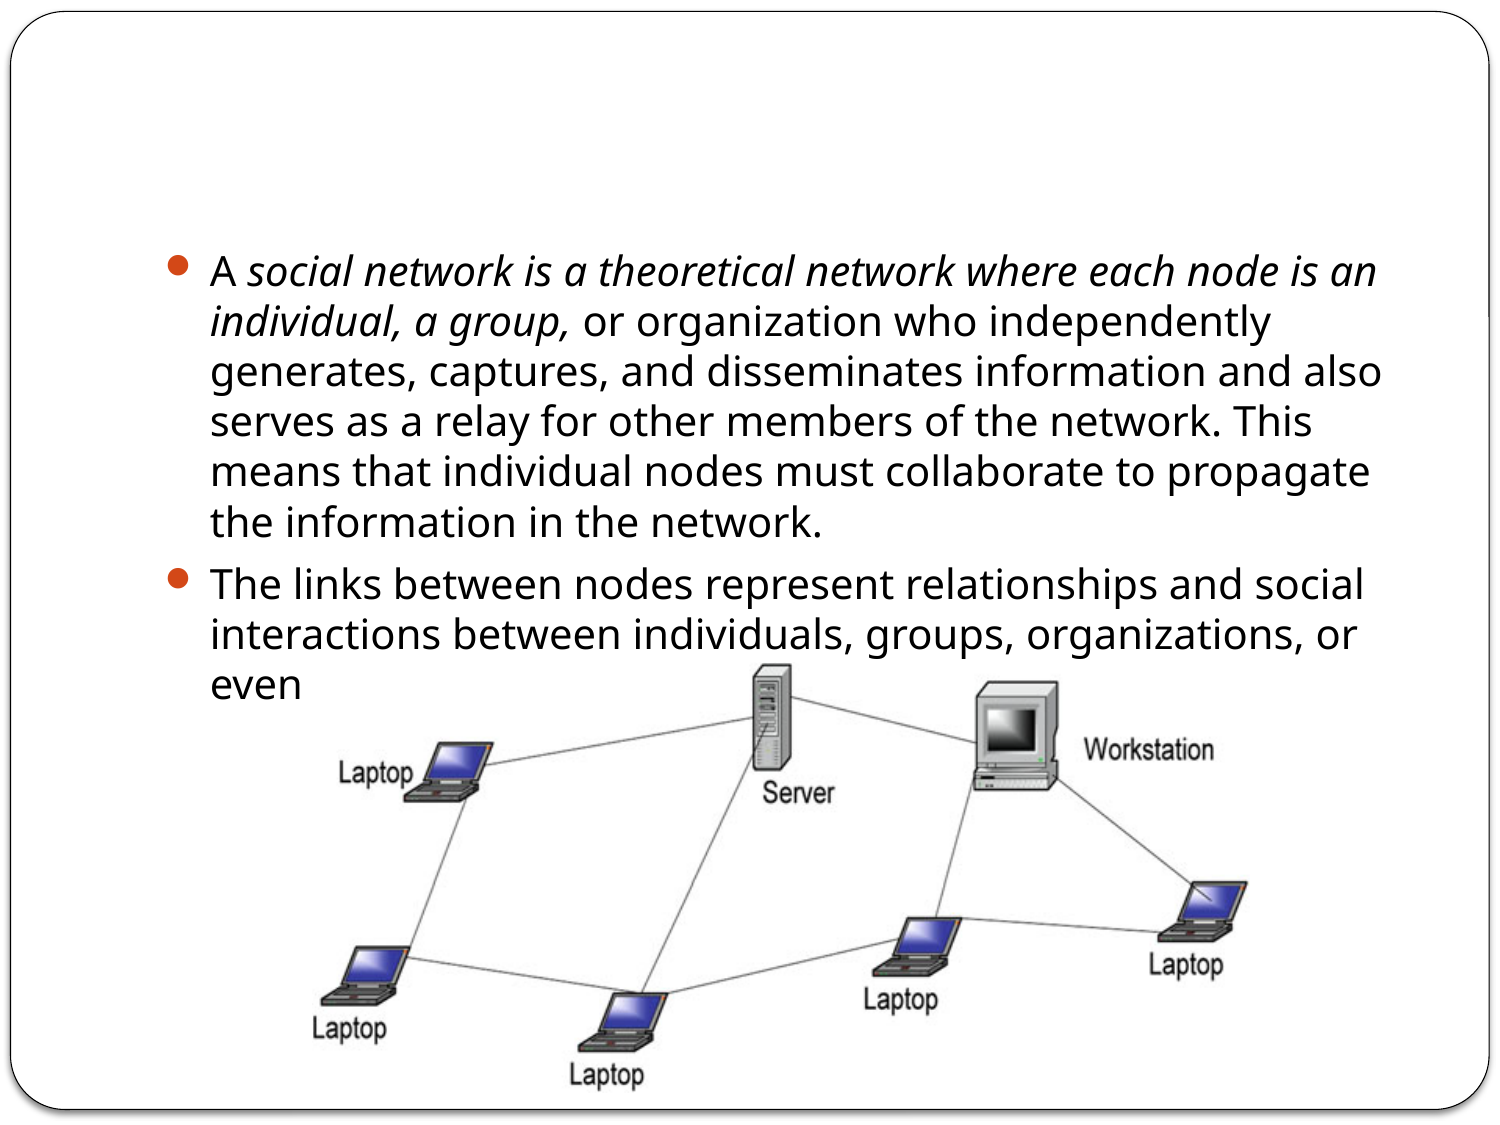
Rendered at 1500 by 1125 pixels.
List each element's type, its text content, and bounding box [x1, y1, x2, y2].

picture [312, 662, 1251, 1093]
list A social network is a theoretical network where each node is an individual, a group, or organization who independently generates, captures, and disseminates information and also serves as a relay for other members of the network. This means that individual nodes must collaborate to propagate the information in the network. The links between nodes represent relationships and social interactions between individuals, groups, organizations, or even entire societies. [150, 237, 1425, 988]
